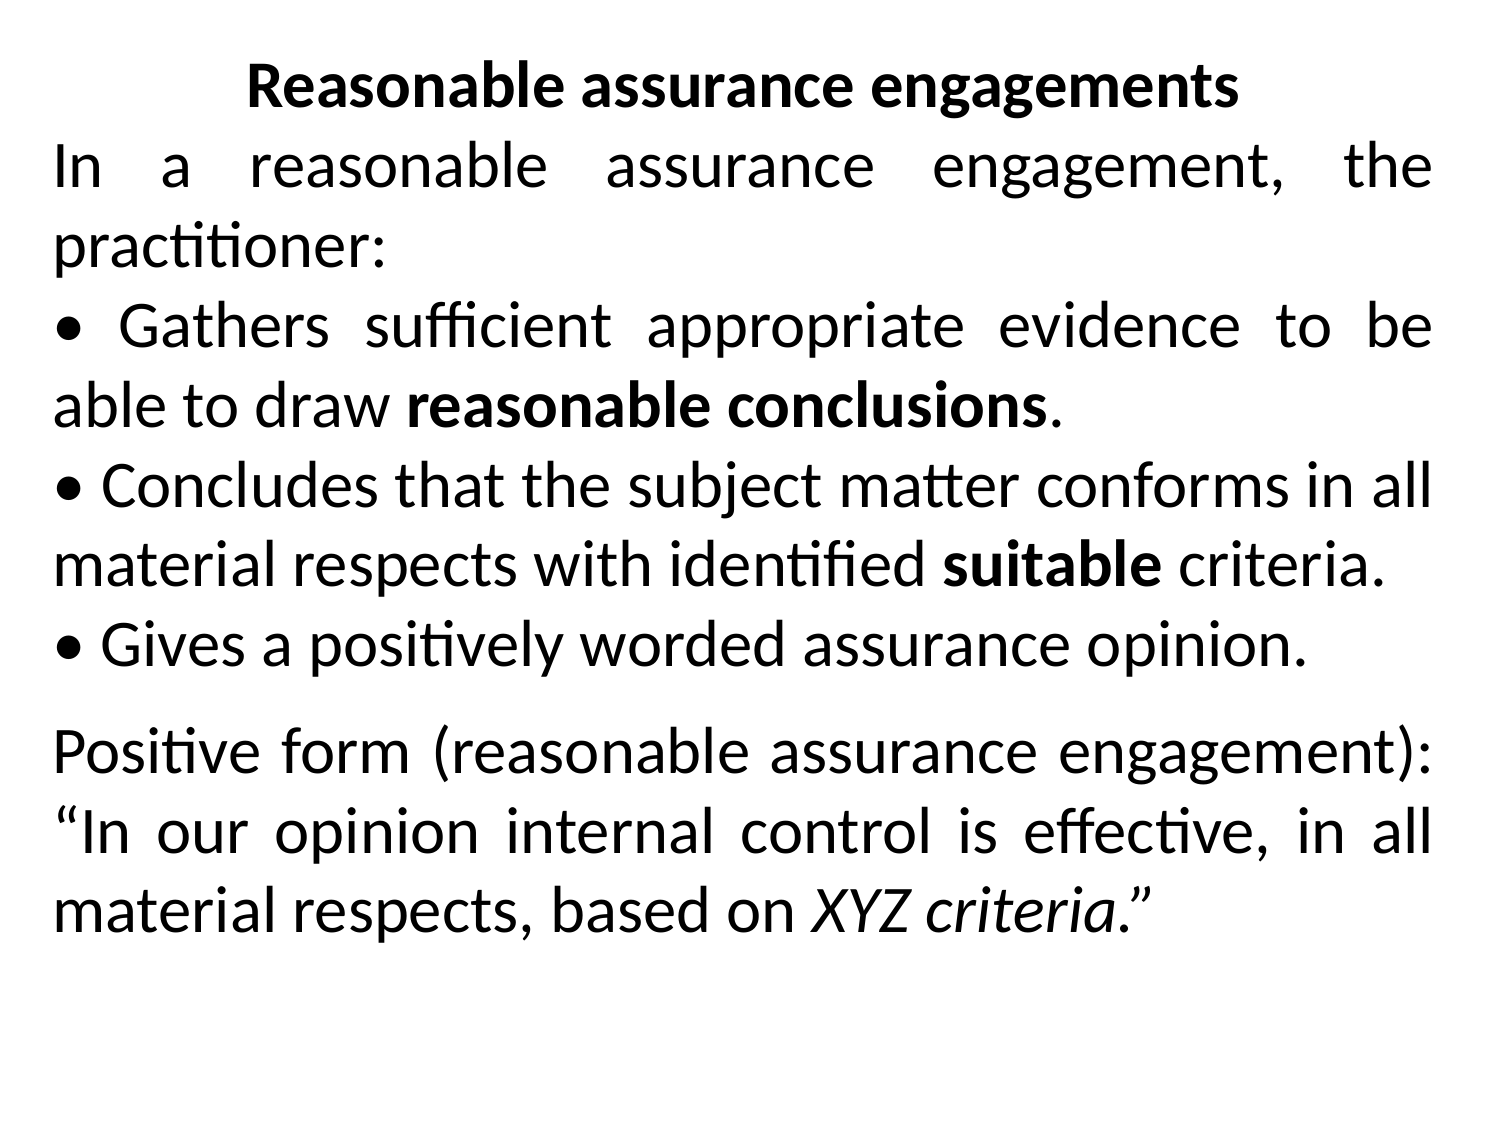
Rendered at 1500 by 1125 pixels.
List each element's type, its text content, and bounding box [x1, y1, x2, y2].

text_box Reasonable assurance engagements In a reasonable assurance engagement, the practitioner: • Gathers sufficient appropriate evidence to be able to draw reasonable conclusions. • Concludes that the subject matter conforms in all material respects with identified suitable criteria. • Gives a positively worded assurance opinion. Positive form (reasonable assurance engagement): “In our opinion internal control is effective, in all material respects, based on XYZ criteria.” [37, 33, 1450, 1034]
